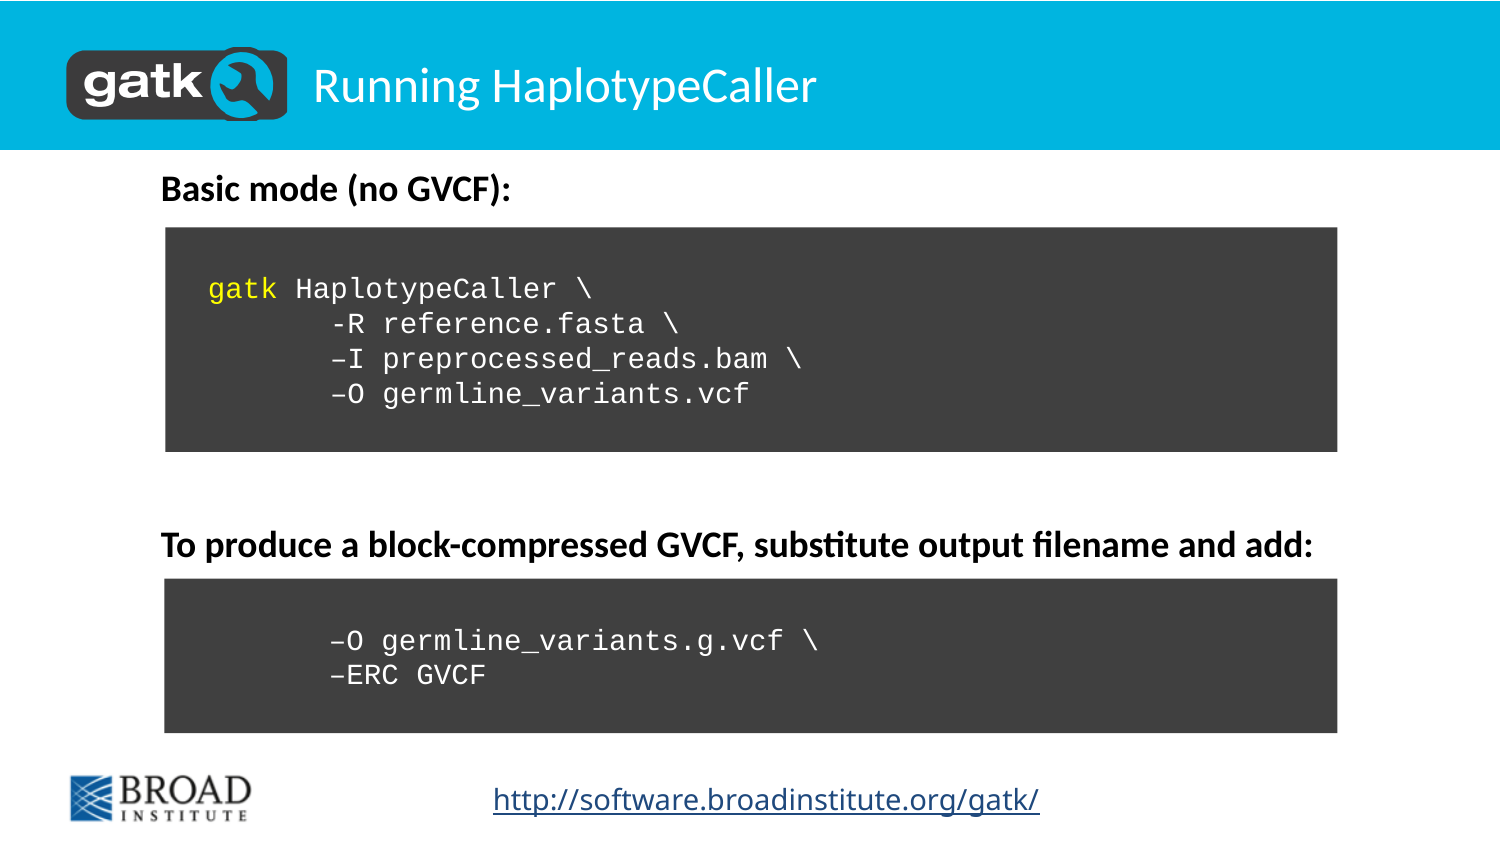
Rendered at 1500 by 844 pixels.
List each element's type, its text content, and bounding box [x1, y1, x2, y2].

title Running HaplotypeCaller [298, 33, 1500, 132]
text_box gatk HaplotypeCaller \ -R reference.fasta \ –I preprocessed_reads.bam \ –O germline_variants.vcf [165, 227, 1338, 452]
text_box To produce a block-compressed GVCF, substitute output filename and add: [145, 512, 1379, 579]
list Basic mode (no GVCF): [145, 156, 863, 223]
text_box –O germline_variants.g.vcf \ –ERC GVCF [164, 578, 1338, 734]
